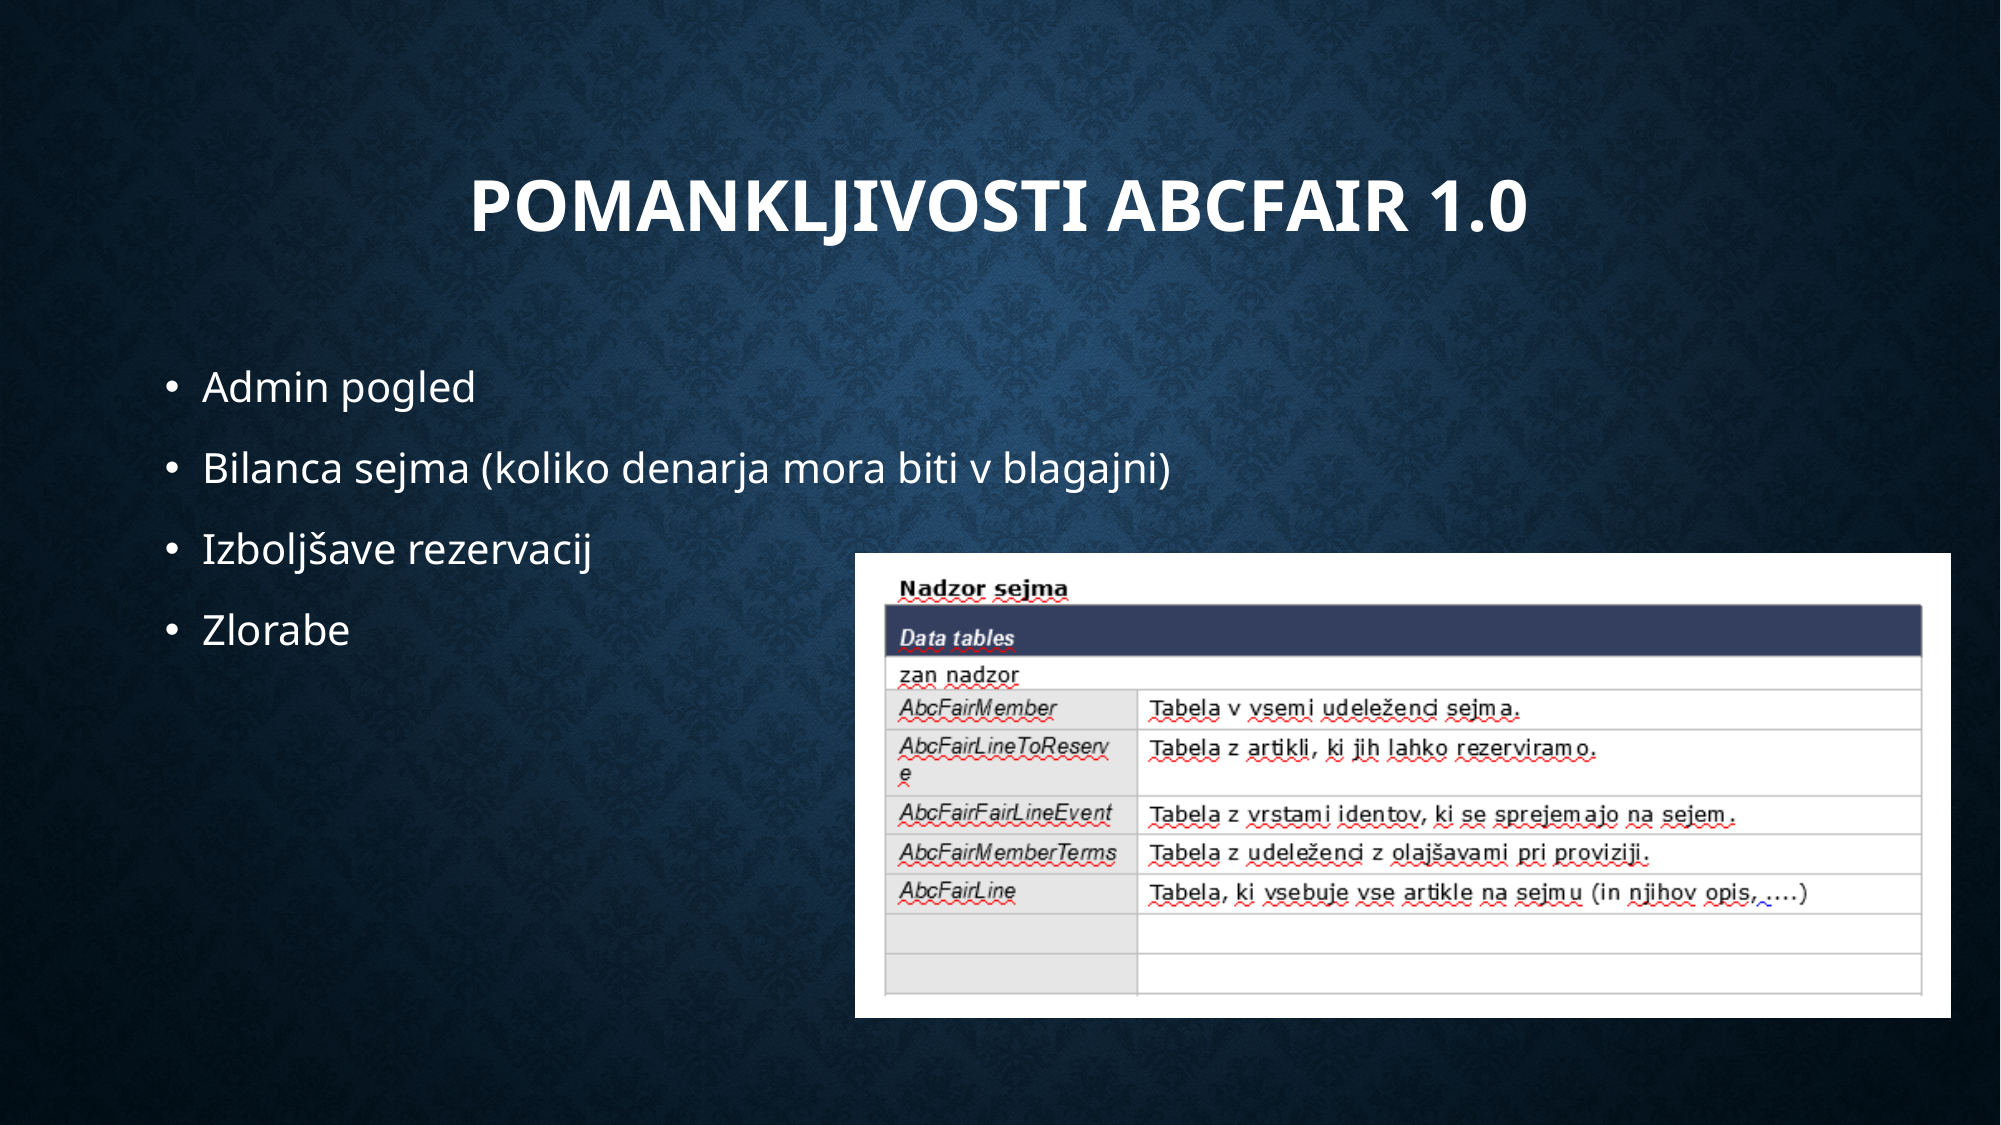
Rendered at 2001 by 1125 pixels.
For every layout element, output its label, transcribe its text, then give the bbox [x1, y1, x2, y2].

list Admin pogled Bilanca sejma (koliko denarja mora biti v blagajni) Izboljšave rezervacij Zlorabe [149, 343, 1849, 950]
picture [855, 553, 1951, 1018]
title Pomankljivosti abcfair 1.0 [149, 99, 1849, 318]
